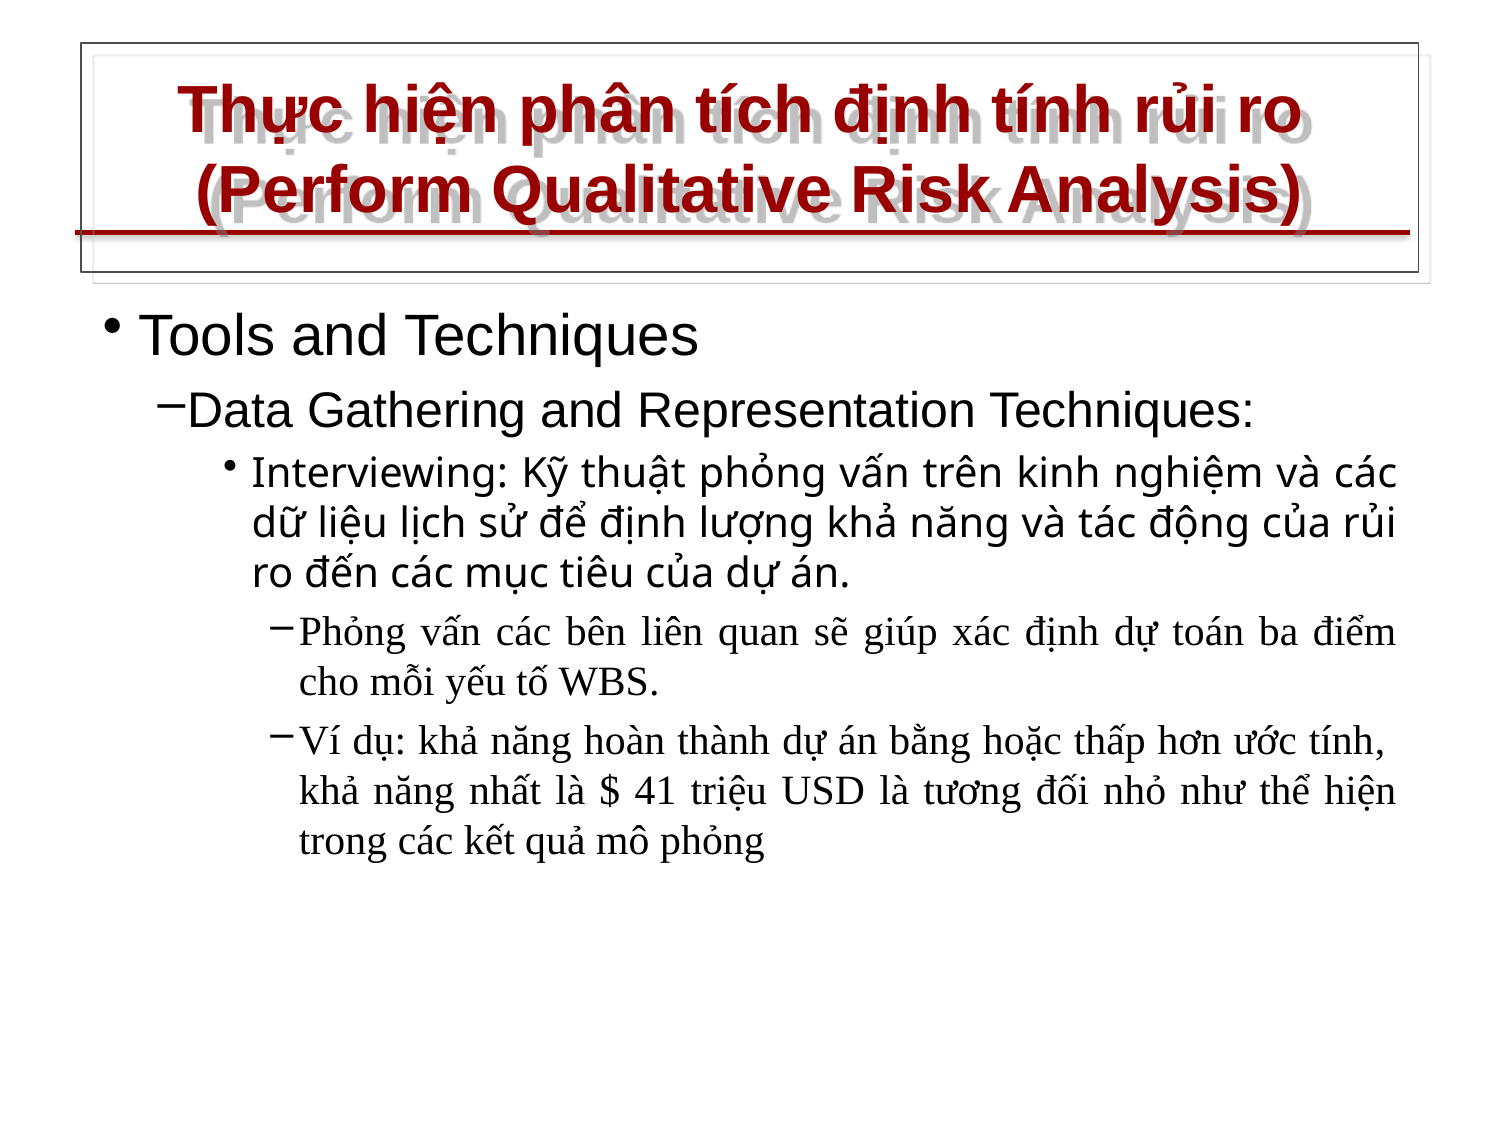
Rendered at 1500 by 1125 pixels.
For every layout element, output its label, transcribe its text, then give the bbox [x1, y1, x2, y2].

list Tools and Techniques Data Gathering and Representation Techniques: Interviewing: Kỹ thuật phỏng vấn trên kinh nghiệm và các dữ liệu lịch sử để định lượng khả năng và tác động của rủi ro đến các mục tiêu của dự án. Phỏng vấn các bên liên quan sẽ giúp xác định dự toán ba điểm cho mỗi yếu tố WBS. Ví dụ: khả năng hoàn thành dự án bằng hoặc thấp hơn ước tính, khả năng nhất là $ 41 triệu USD là tương đối nhỏ như thể hiện trong các kết quả mô phỏng [87, 290, 1413, 1073]
title Thực hiện phân tích định tính rủi ro (Perform Qualitative Risk Analysis) [80, 42, 1419, 273]
